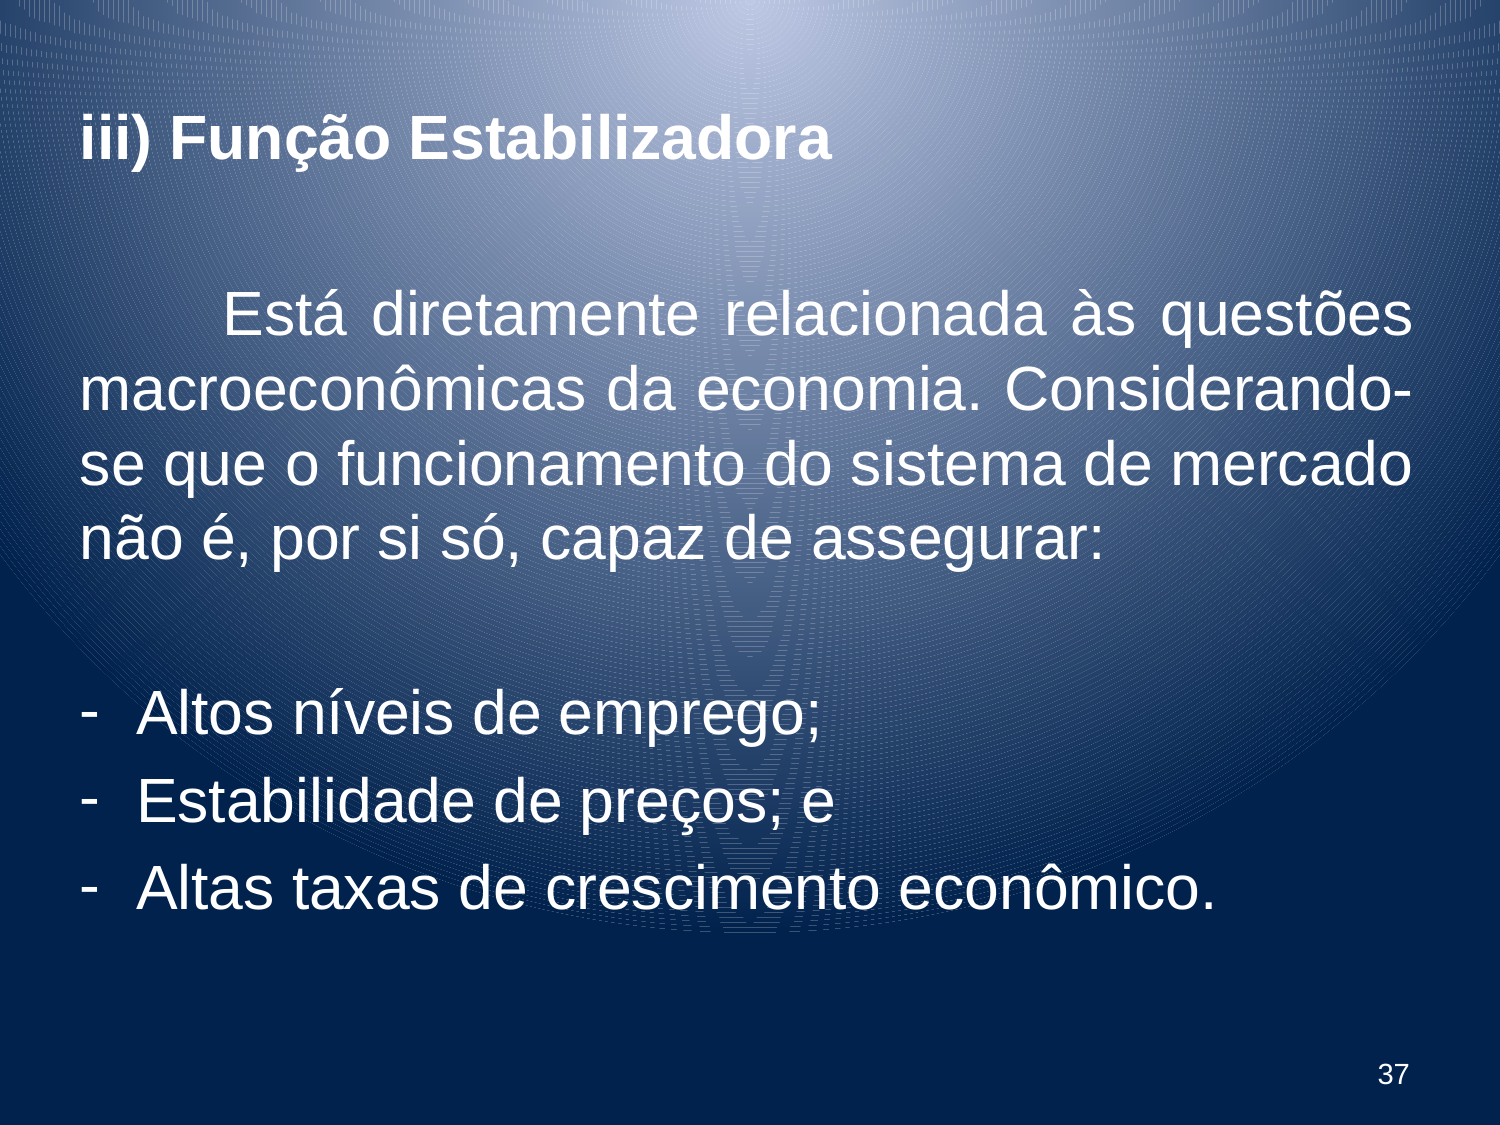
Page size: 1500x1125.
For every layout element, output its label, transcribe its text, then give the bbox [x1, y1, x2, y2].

slide_number 37 [1074, 1042, 1425, 1103]
list iii) Função Estabilizadora Está diretamente relacionada às questões macroeconômicas da economia. Considerando-se que o funcionamento do sistema de mercado não é, por si só, capaz de assegurar: Altos níveis de emprego; Estabilidade de preços; e Altas taxas de crescimento econômico. [64, 90, 1431, 1024]
